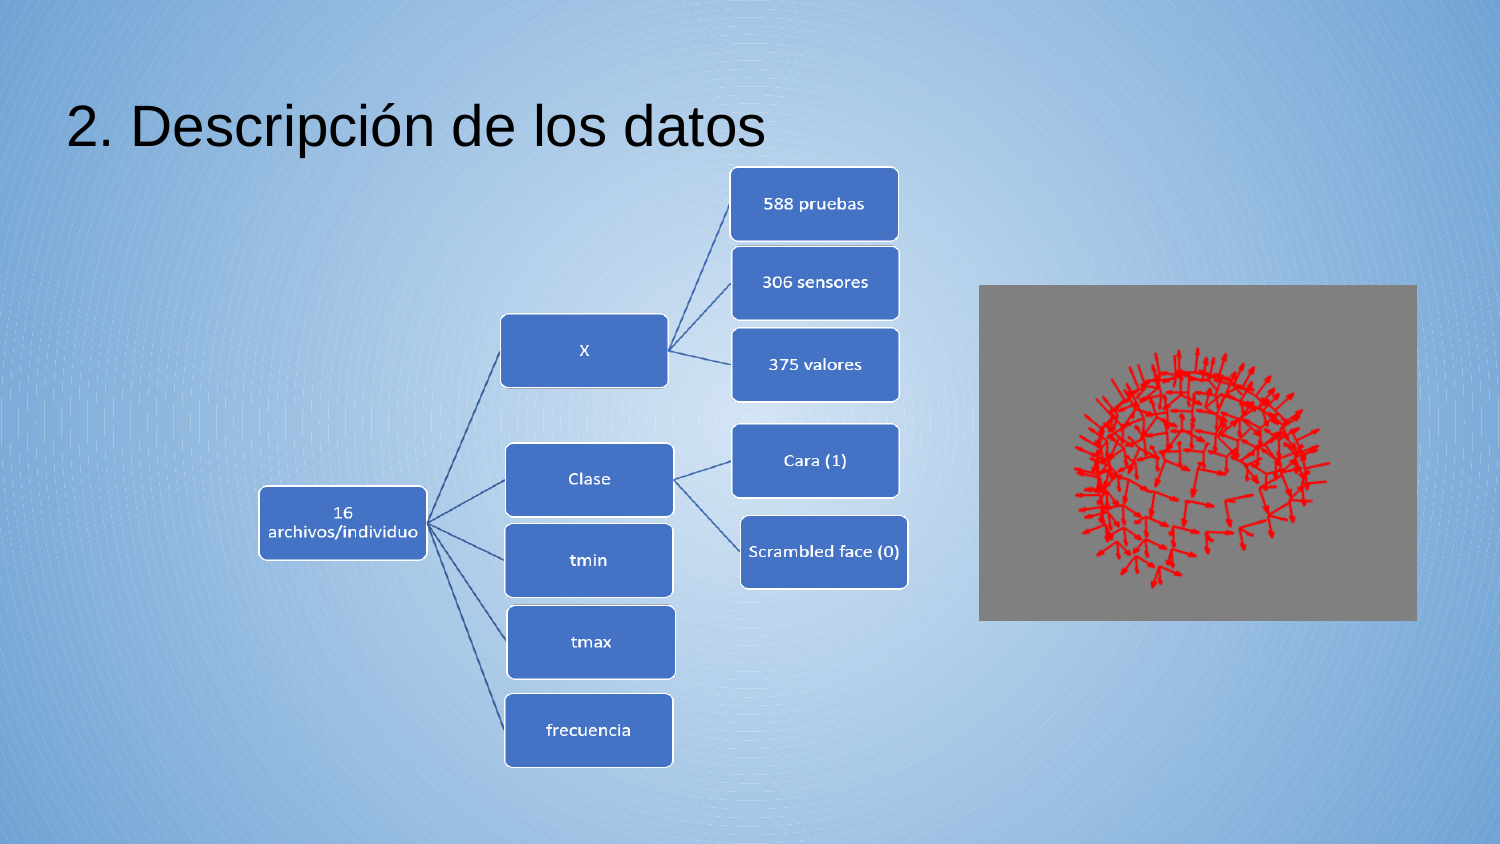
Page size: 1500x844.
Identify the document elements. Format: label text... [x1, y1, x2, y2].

picture [43, 166, 1417, 794]
title 2. Descripción de los datos [51, 72, 1449, 167]
